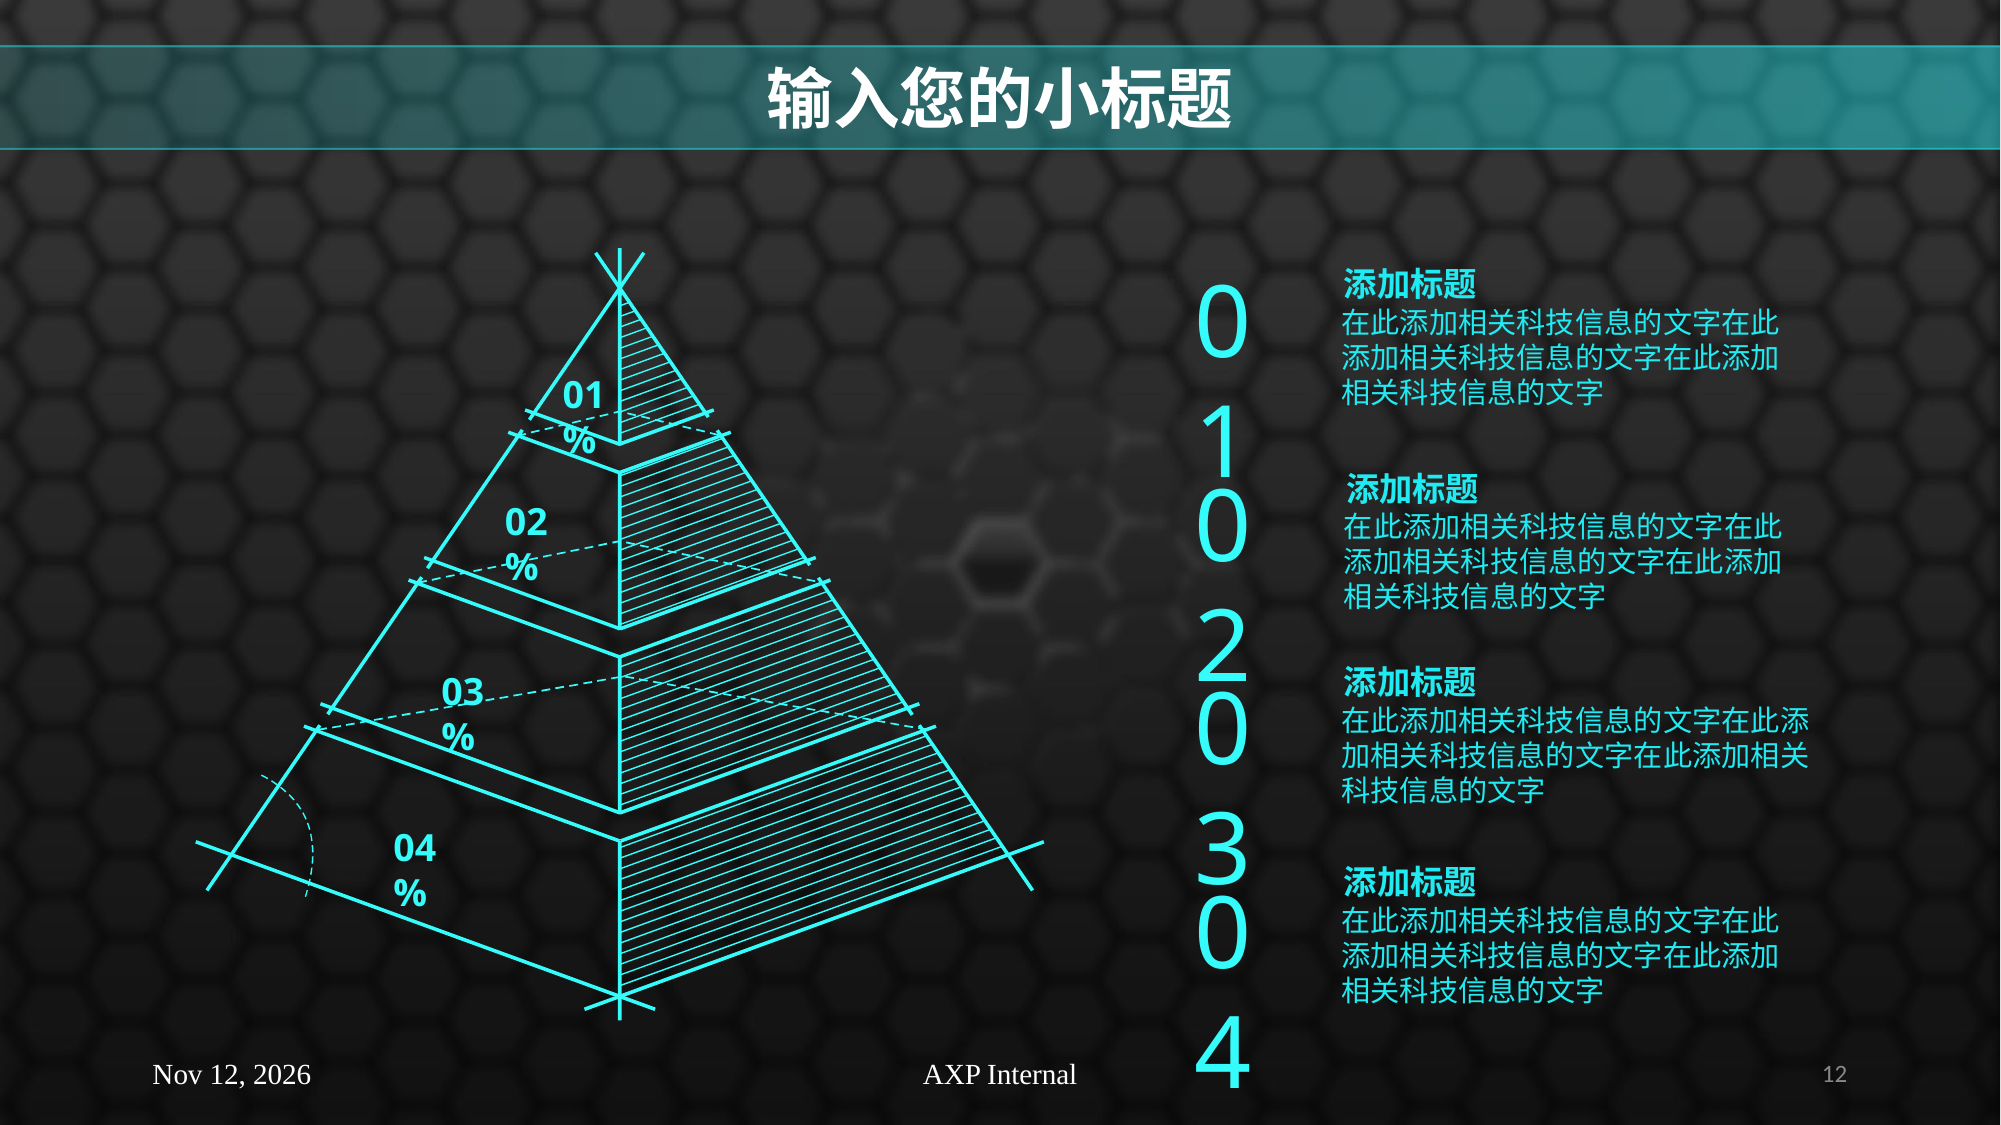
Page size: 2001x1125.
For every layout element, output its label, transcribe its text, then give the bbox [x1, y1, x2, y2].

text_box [0, 46, 2000, 150]
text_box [194, 247, 1045, 1021]
slide_number 12 [1412, 1042, 1863, 1103]
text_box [1179, 453, 1826, 623]
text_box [1179, 853, 1797, 1017]
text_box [1179, 653, 1833, 816]
picture [0, 0, 2001, 1125]
slide_number 25-Jan-21 [137, 1042, 588, 1103]
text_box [1179, 249, 1822, 418]
footer AXP Internal [662, 1042, 1338, 1103]
